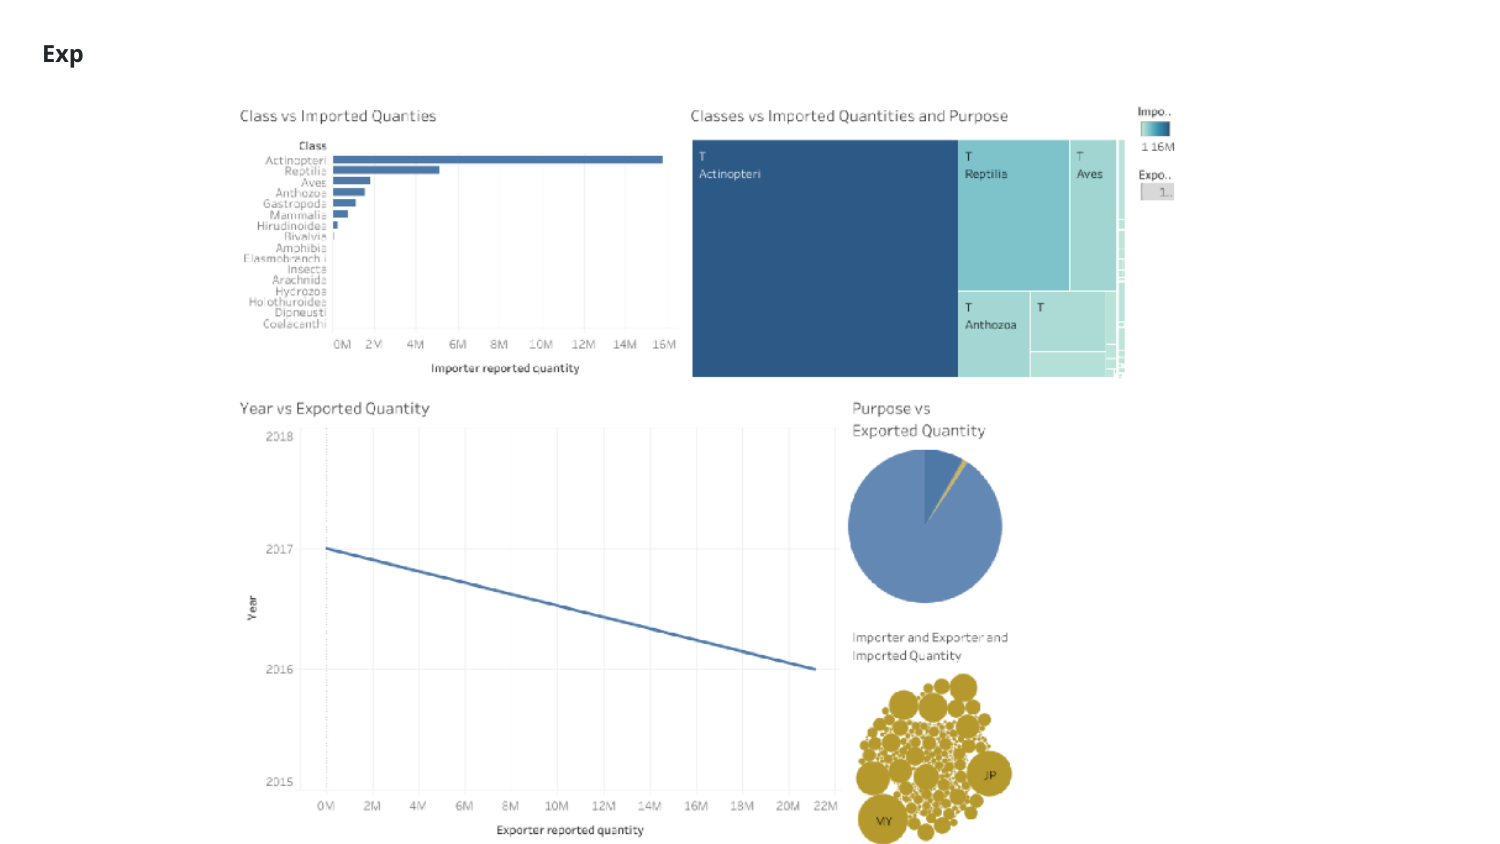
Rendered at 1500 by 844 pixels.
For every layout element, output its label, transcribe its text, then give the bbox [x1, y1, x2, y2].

title Exp [27, 23, 1425, 85]
picture [153, 67, 1294, 844]
